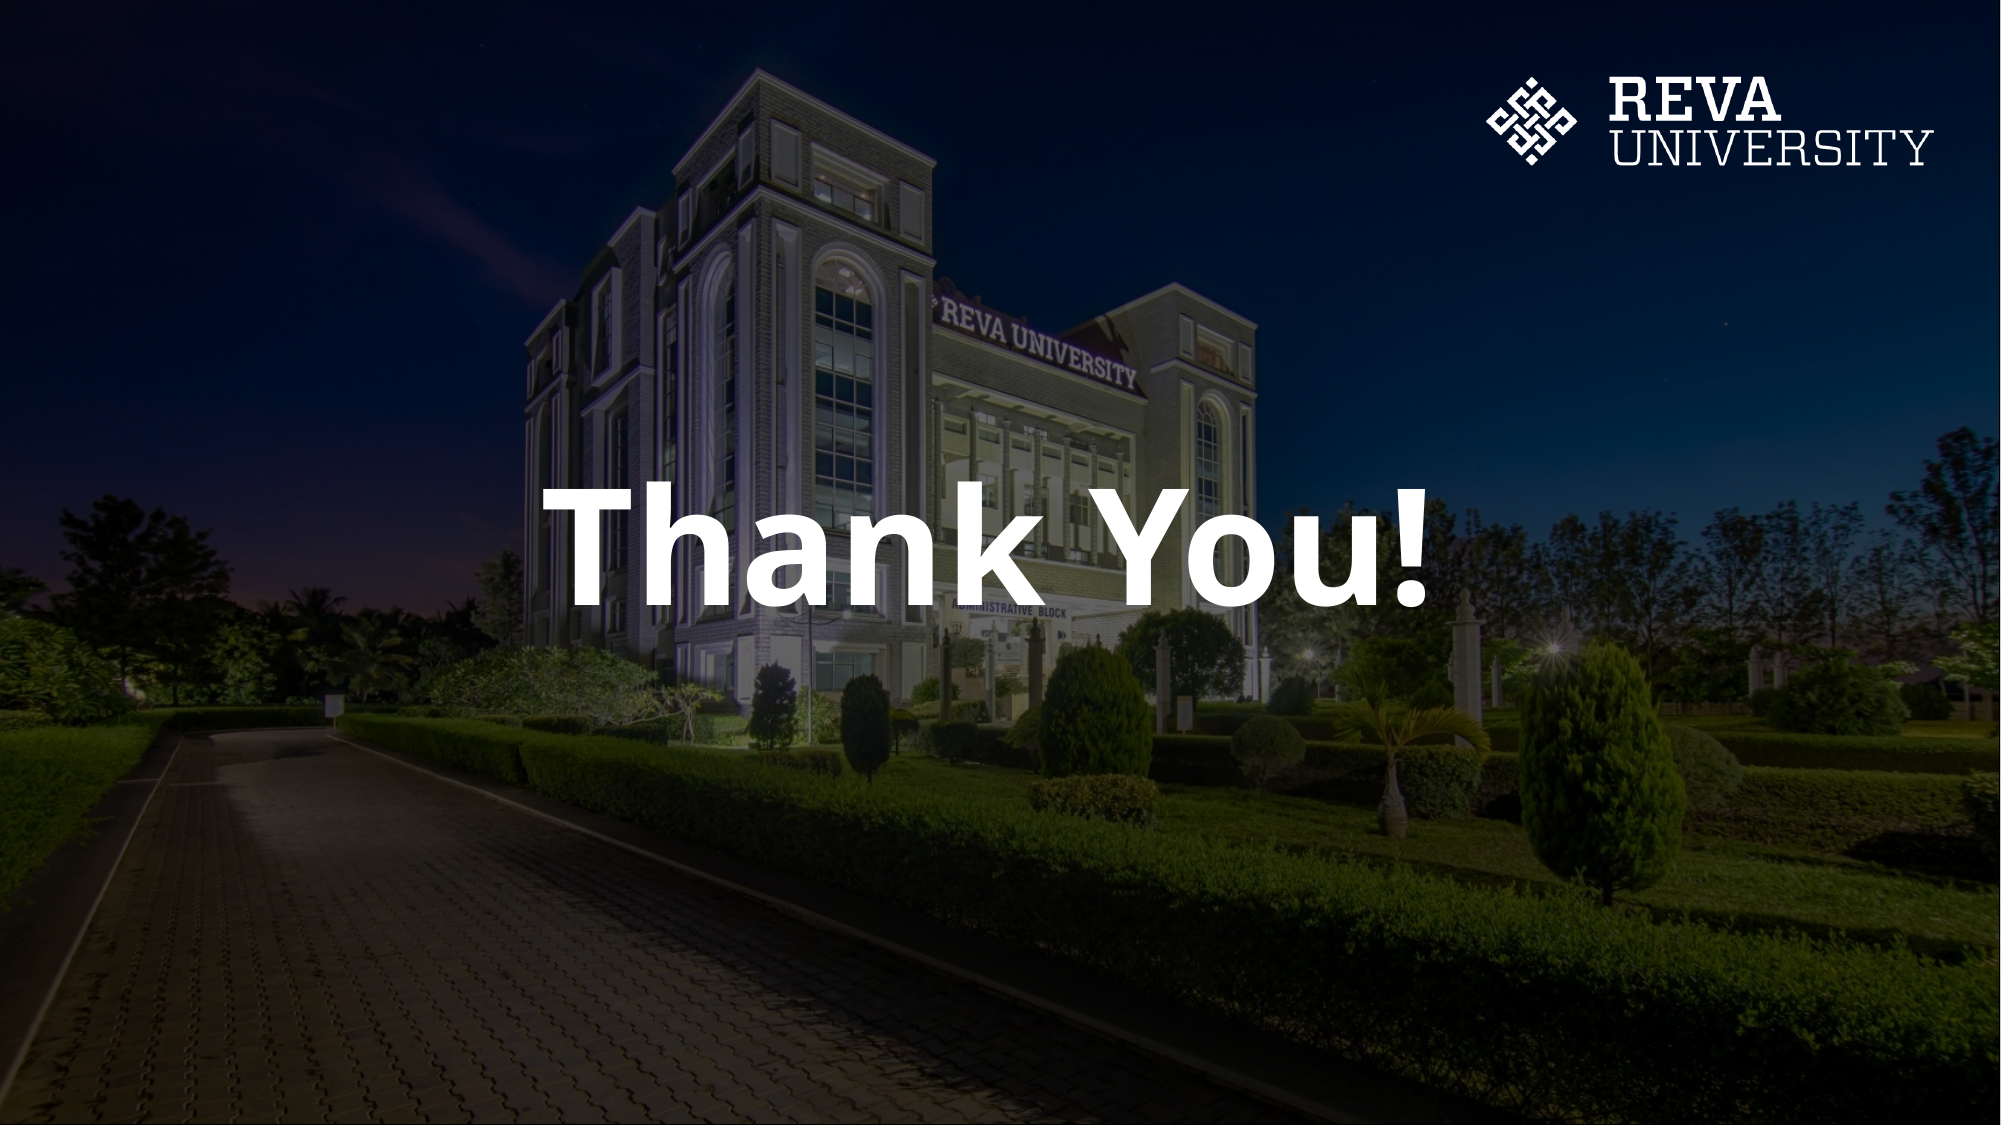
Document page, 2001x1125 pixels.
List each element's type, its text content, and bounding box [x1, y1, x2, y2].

picture [0, 0, 1999, 1124]
title Thank You! [125, 444, 1851, 662]
